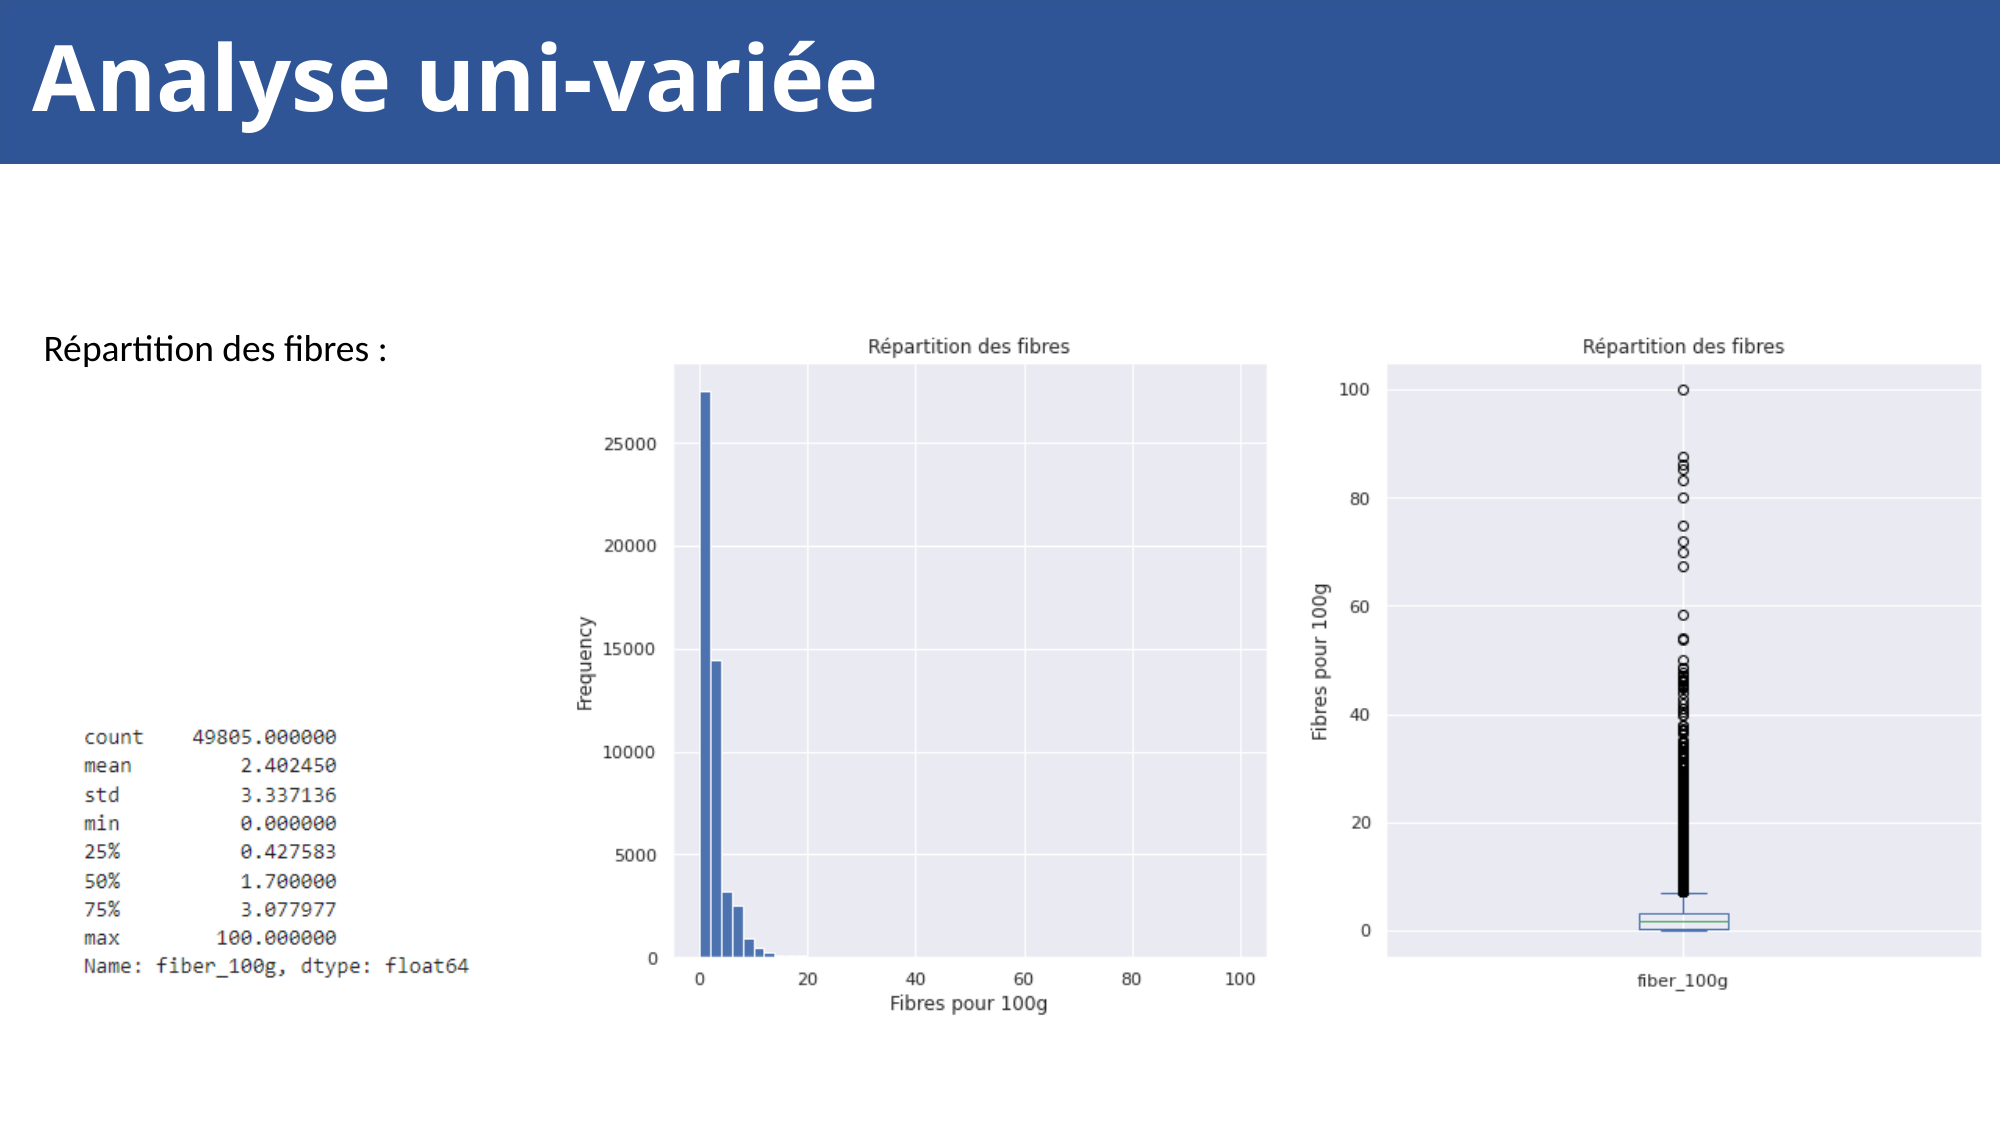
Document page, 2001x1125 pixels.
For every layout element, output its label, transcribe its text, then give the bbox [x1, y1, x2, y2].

picture [565, 327, 1991, 1026]
text_box [0, 0, 2000, 164]
title Analyse uni-variée [17, 14, 1743, 149]
picture [81, 727, 477, 981]
text_box Répartition des fibres : [28, 316, 575, 377]
